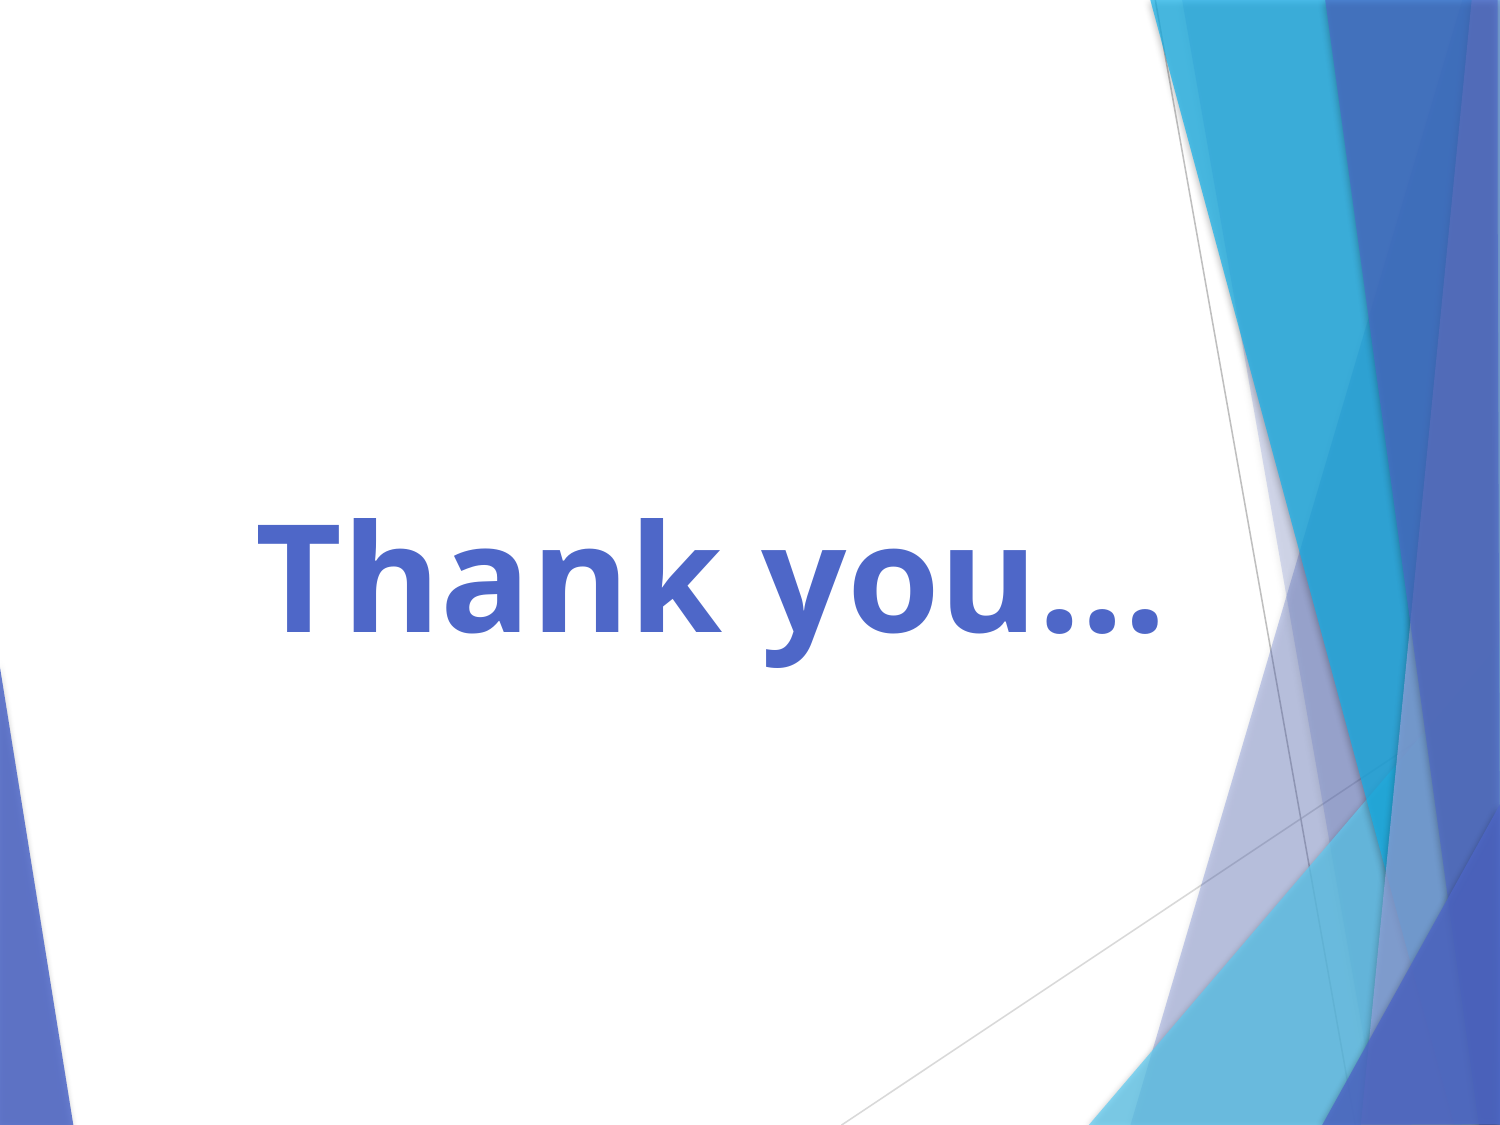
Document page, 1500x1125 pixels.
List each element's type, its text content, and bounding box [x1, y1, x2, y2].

title Thank you… [240, 474, 1282, 692]
